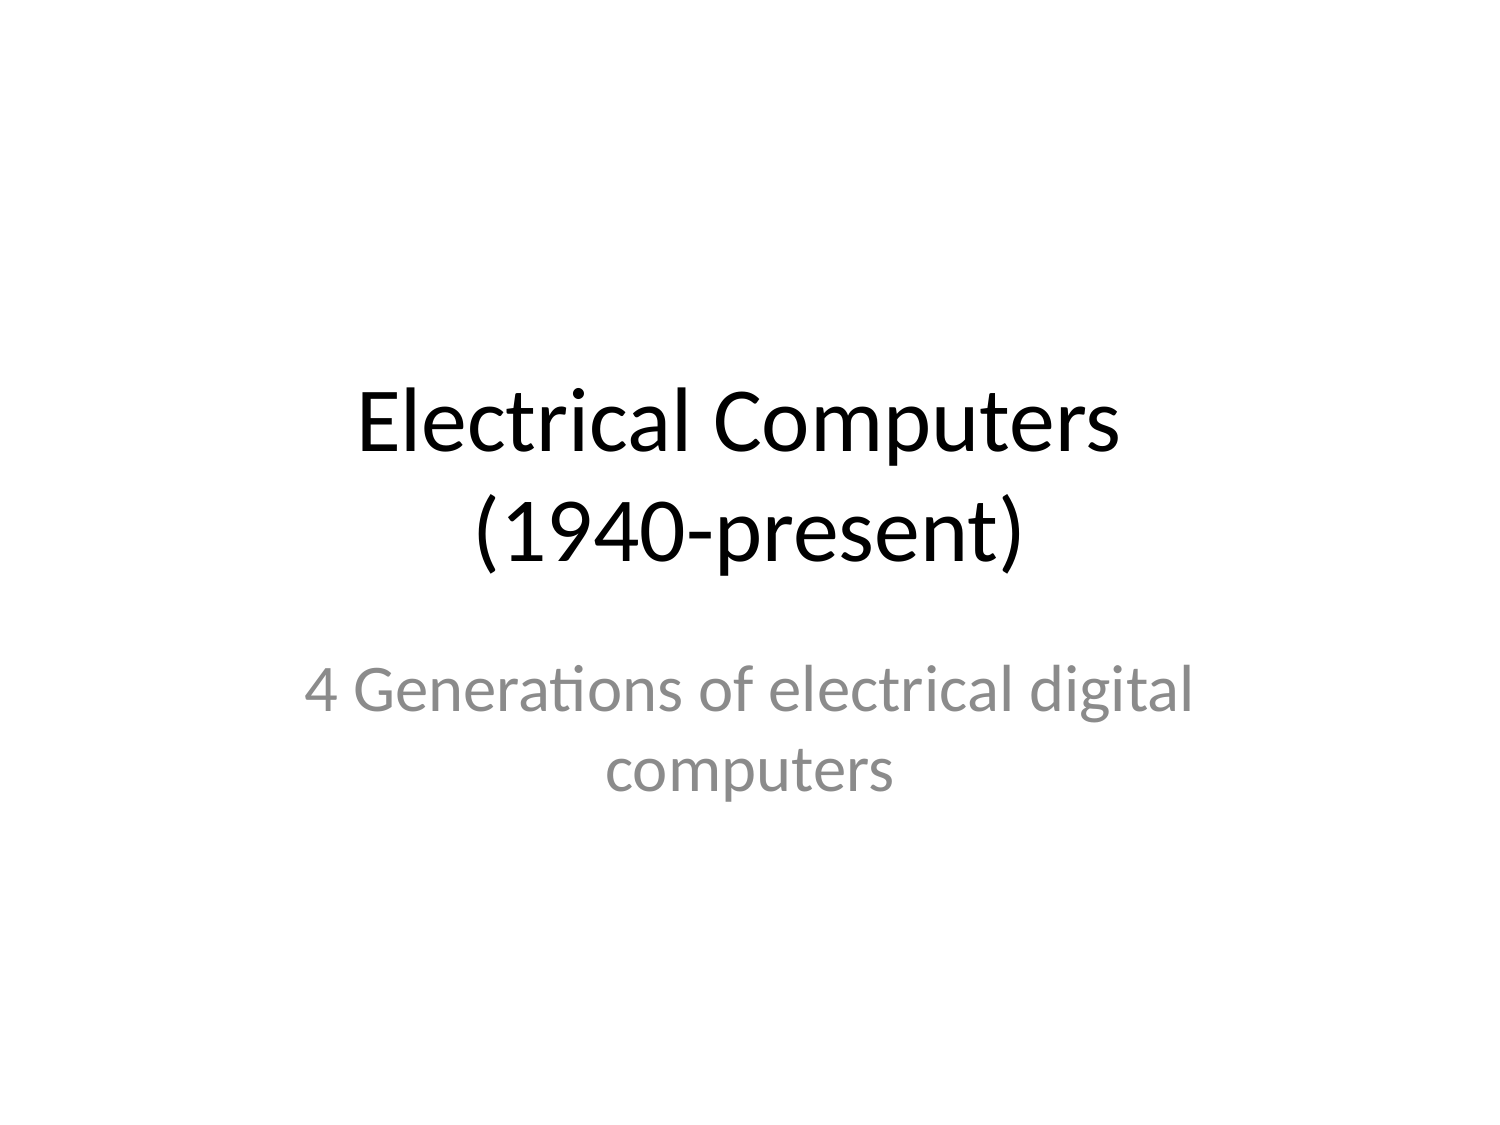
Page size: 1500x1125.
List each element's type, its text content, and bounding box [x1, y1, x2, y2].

subtitle 4 Generations of electrical digital computers [225, 637, 1275, 925]
title Electrical Computers (1940-present) [112, 349, 1388, 591]
